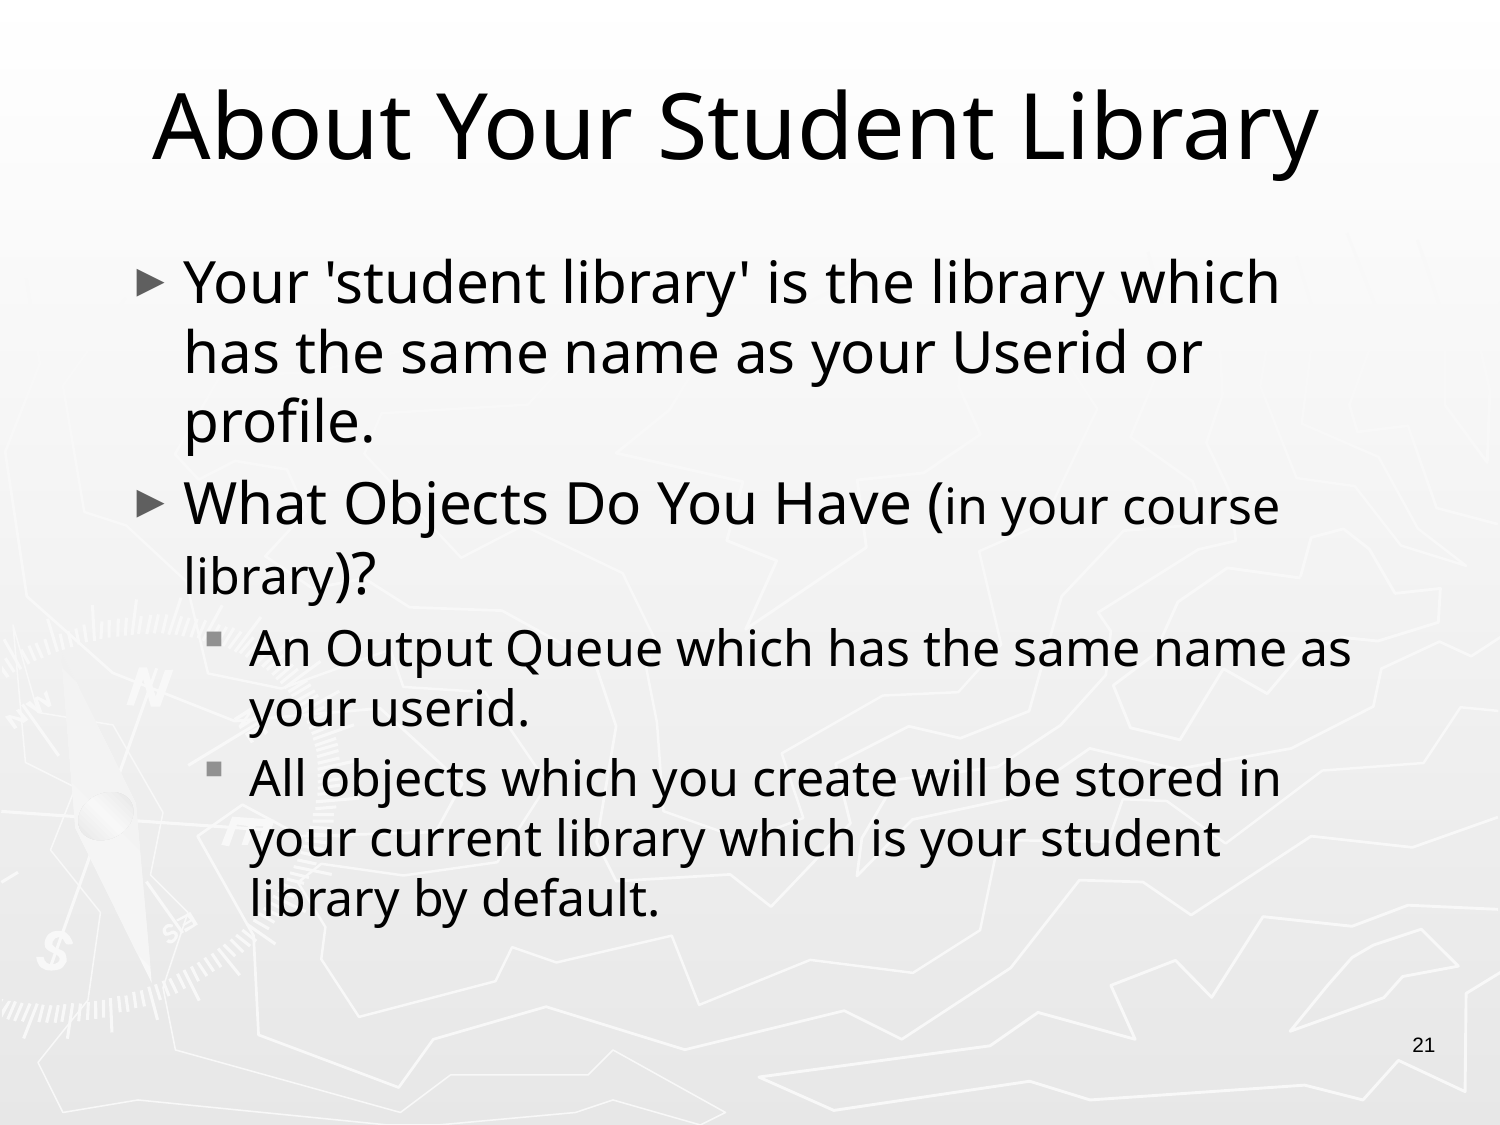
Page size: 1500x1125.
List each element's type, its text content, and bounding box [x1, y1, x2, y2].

list Your 'student library' is the library which has the same name as your Userid or profile. What Objects Do You Have (in your course library)? An Output Queue which has the same name as your userid. All objects which you create will be stored in your current library which is your student library by default. [112, 237, 1388, 988]
title About Your Student Library [98, 28, 1374, 217]
slide_number 21 [1074, 1024, 1451, 1103]
